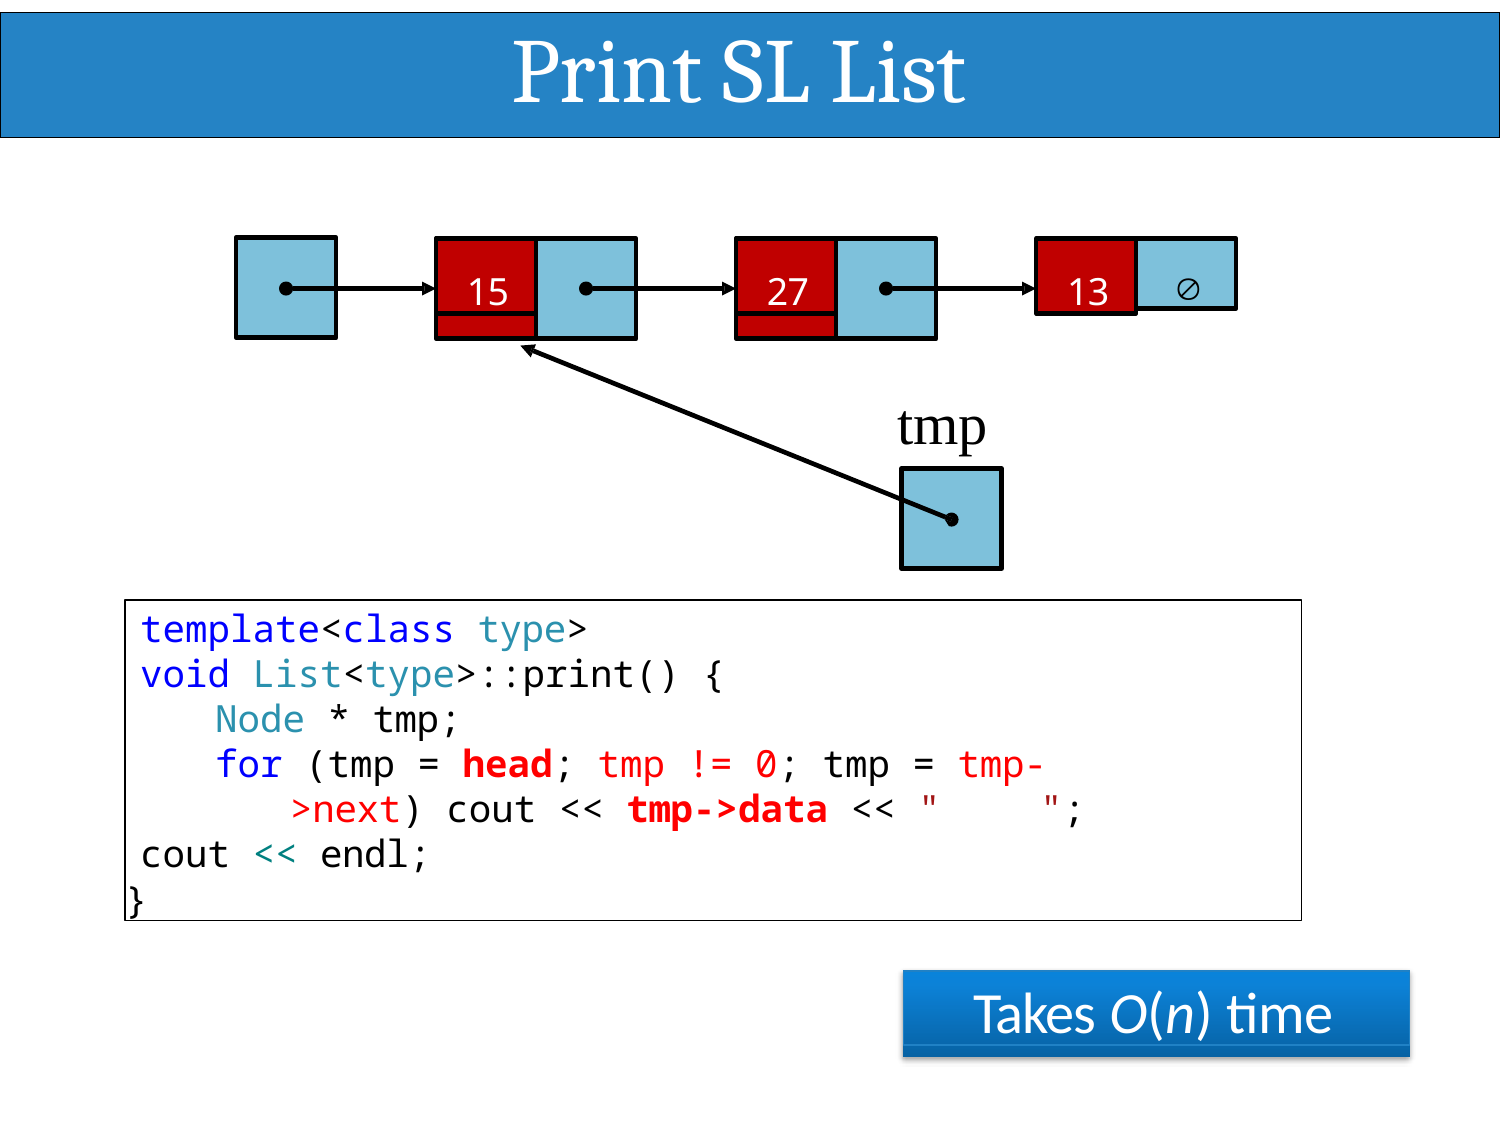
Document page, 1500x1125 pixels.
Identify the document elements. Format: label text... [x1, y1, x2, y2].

text_box  [1137, 238, 1237, 309]
title Print SL List [141, 9, 1359, 200]
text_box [841, 236, 1037, 342]
text_box 13 [1039, 238, 1137, 314]
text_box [520, 344, 1005, 572]
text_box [895, 957, 1416, 1094]
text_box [233, 234, 839, 342]
text_box template<class type> void List<type>::print() { Node * tmp; for (tmp = head; tmp != 0; tmp = tmp->next) cout << tmp->data << " "; cout << endl; } [125, 600, 1302, 921]
